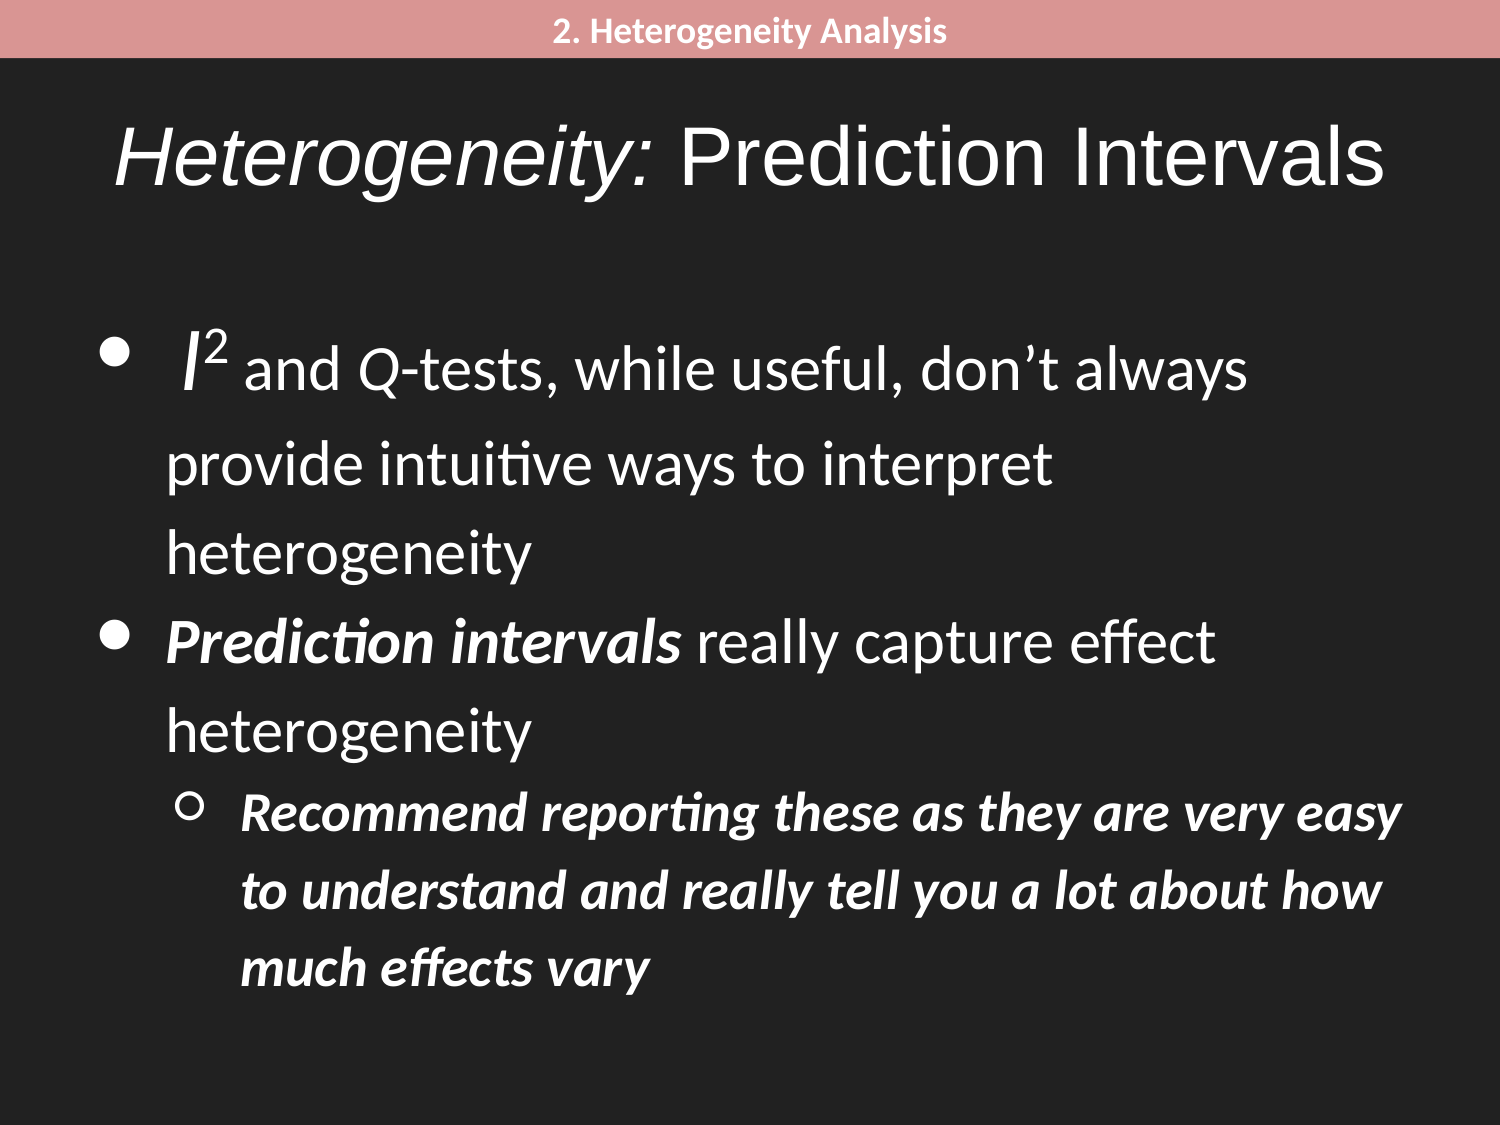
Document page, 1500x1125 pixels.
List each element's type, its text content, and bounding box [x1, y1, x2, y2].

text_box I2 and Q-tests, while useful, don’t always provide intuitive ways to interpret heterogeneity Prediction intervals really capture effect heterogeneity Recommend reporting these as they are very easy to understand and really tell you a lot about how much effects vary [74, 267, 1425, 1014]
title Heterogeneity: Prediction Intervals [75, 59, 1425, 247]
text_box 2. Heterogeneity Analysis [0, 0, 1500, 59]
